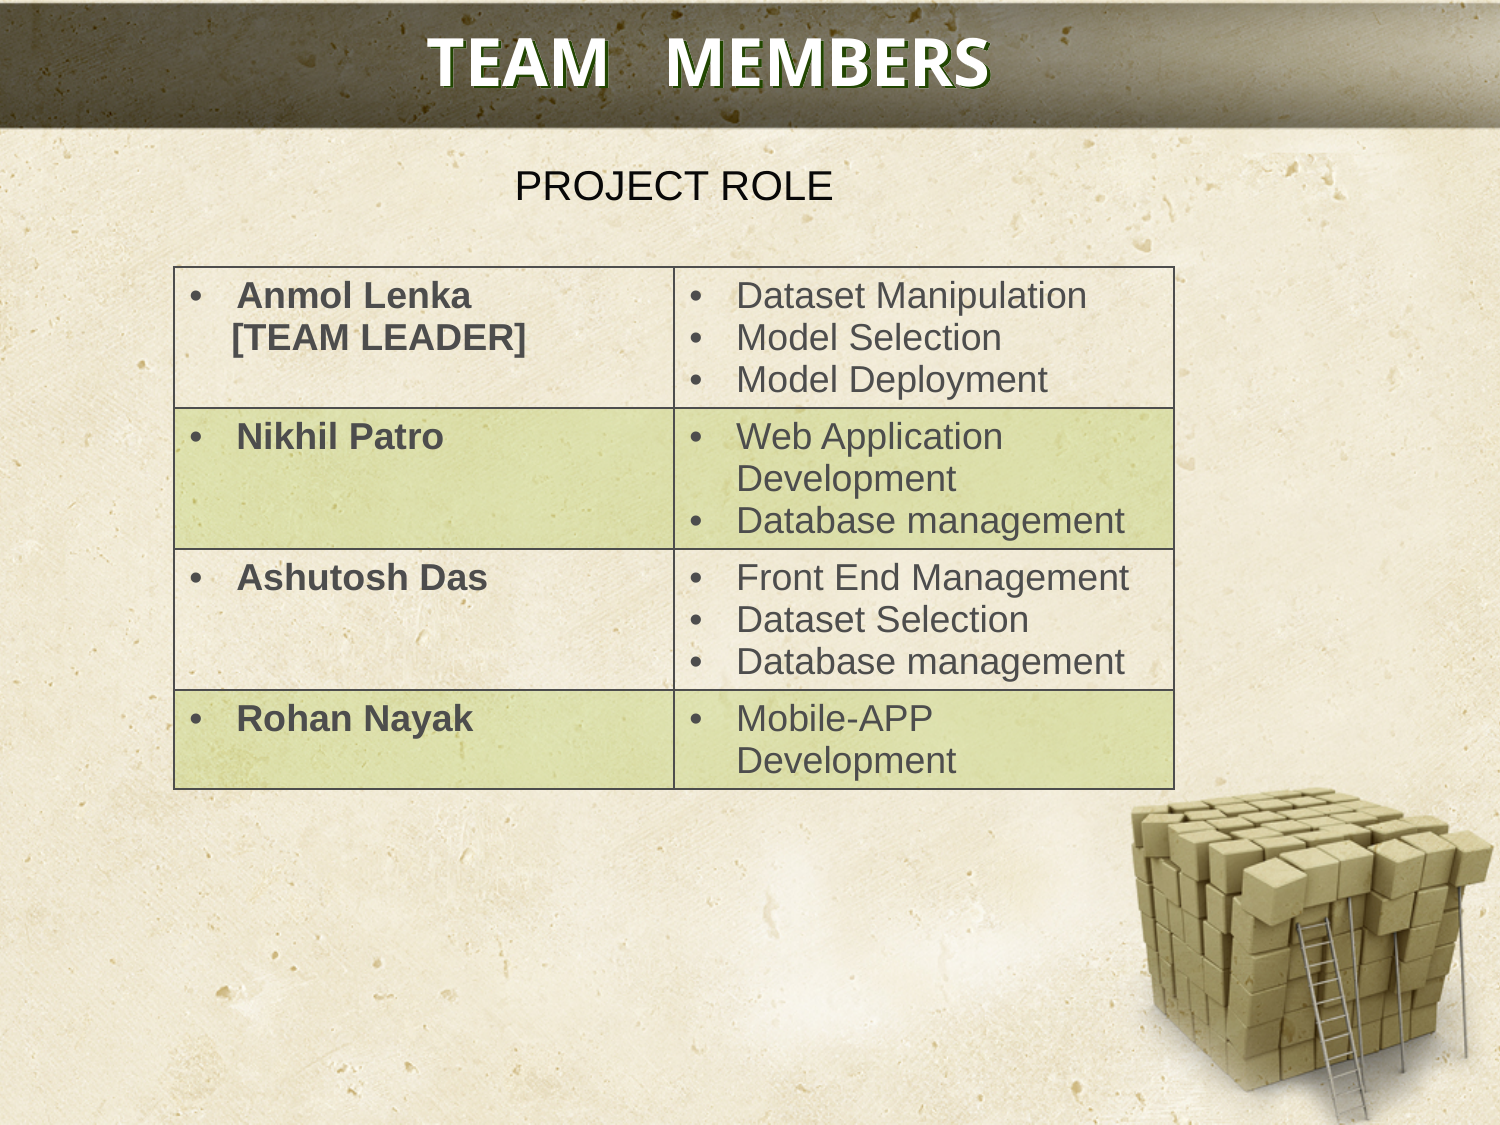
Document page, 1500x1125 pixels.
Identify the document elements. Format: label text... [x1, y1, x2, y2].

table_cell Nikhil Patro [175, 409, 673, 548]
title TEAM MEMBERS [360, 6, 1057, 113]
picture [0, 0, 1500, 1125]
table_cell Front End Management Dataset Selection Database management [675, 550, 1173, 689]
table_header Dataset Manipulation Model Selection Model Deployment [675, 268, 1173, 407]
table_cell Rohan Nayak [175, 691, 673, 788]
table_cell Ashutosh Das [175, 550, 673, 689]
table_cell Mobile-APP Development [675, 691, 1173, 788]
table_cell Web Application Development Database management [675, 409, 1173, 548]
list PROJECT ROLE [171, 160, 1178, 947]
table_header Anmol Lenka [TEAM LEADER] [175, 268, 673, 407]
